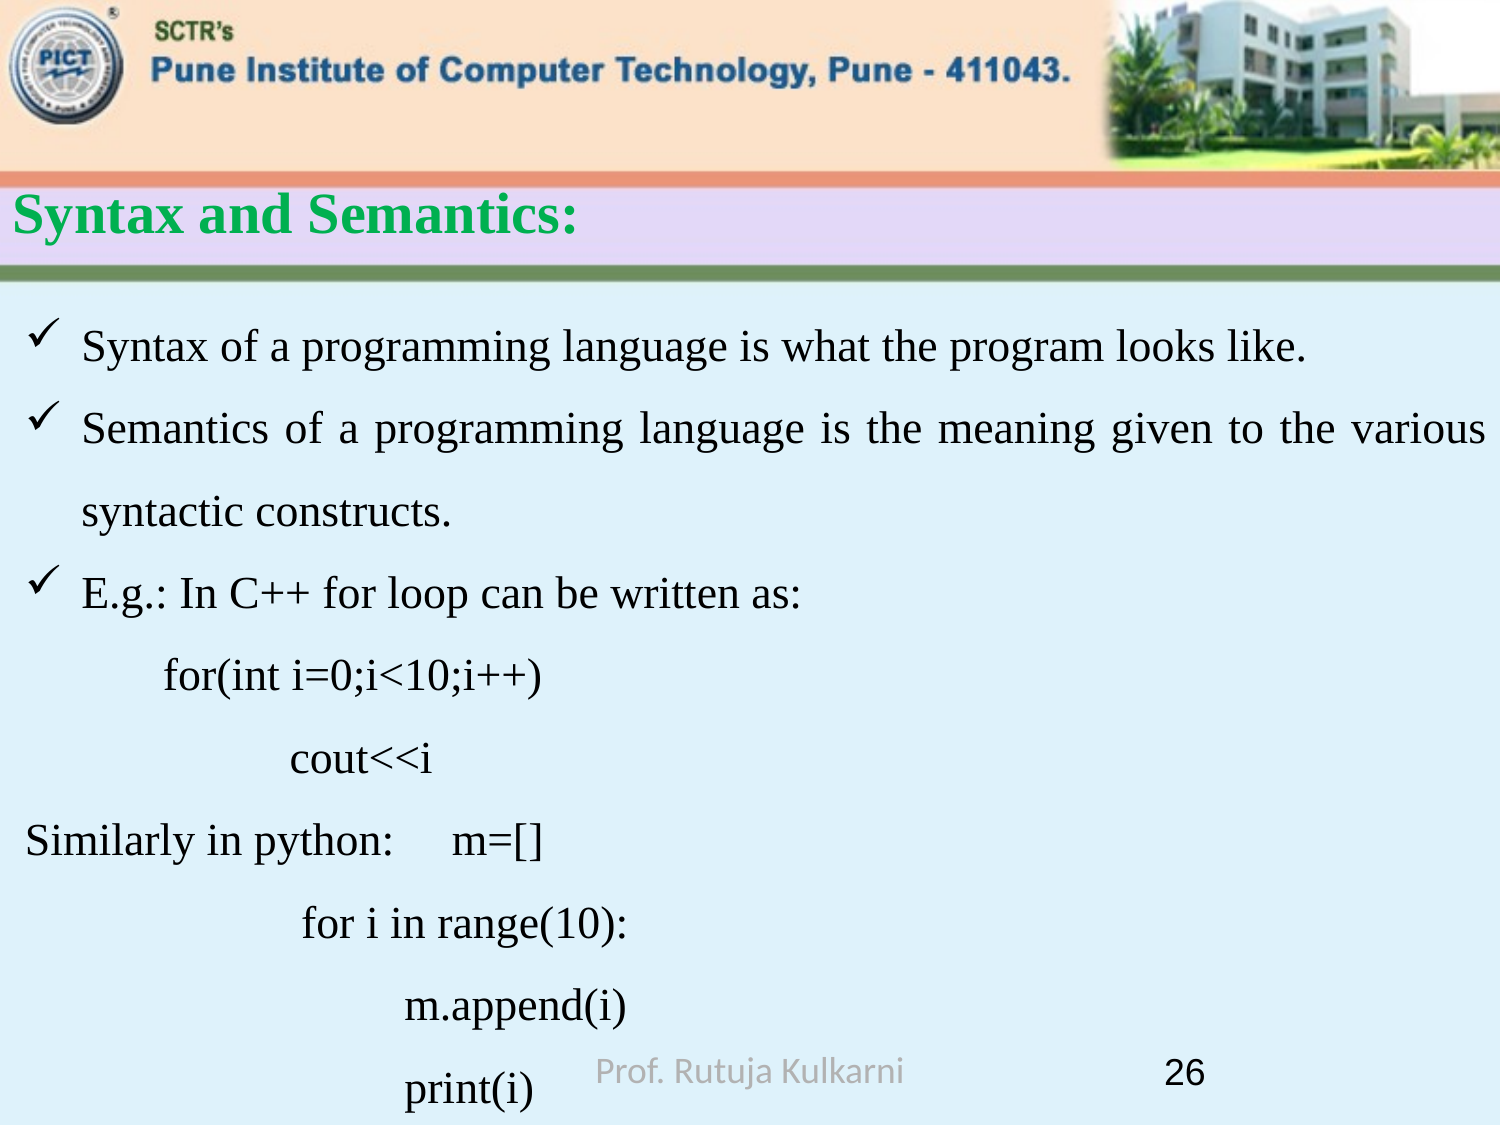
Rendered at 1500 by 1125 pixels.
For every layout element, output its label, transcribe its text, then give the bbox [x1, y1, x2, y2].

title Syntax and Semantics: [12, 174, 1475, 263]
footer Prof. Rutuja Kulkarni [510, 1046, 990, 1103]
slide_number 26 [1157, 1048, 1213, 1096]
picture [0, 0, 1500, 1125]
list Syntax of a programming language is what the program looks like. Semantics of a programming language is the meaning given to the various syntactic constructs. E.g.: In C++ for loop can be written as: for(int i=0;i<10;i++) cout<<i Similarly in python: m=[] for i in range(10): m.append(i) print(i) [24, 287, 1488, 1121]
